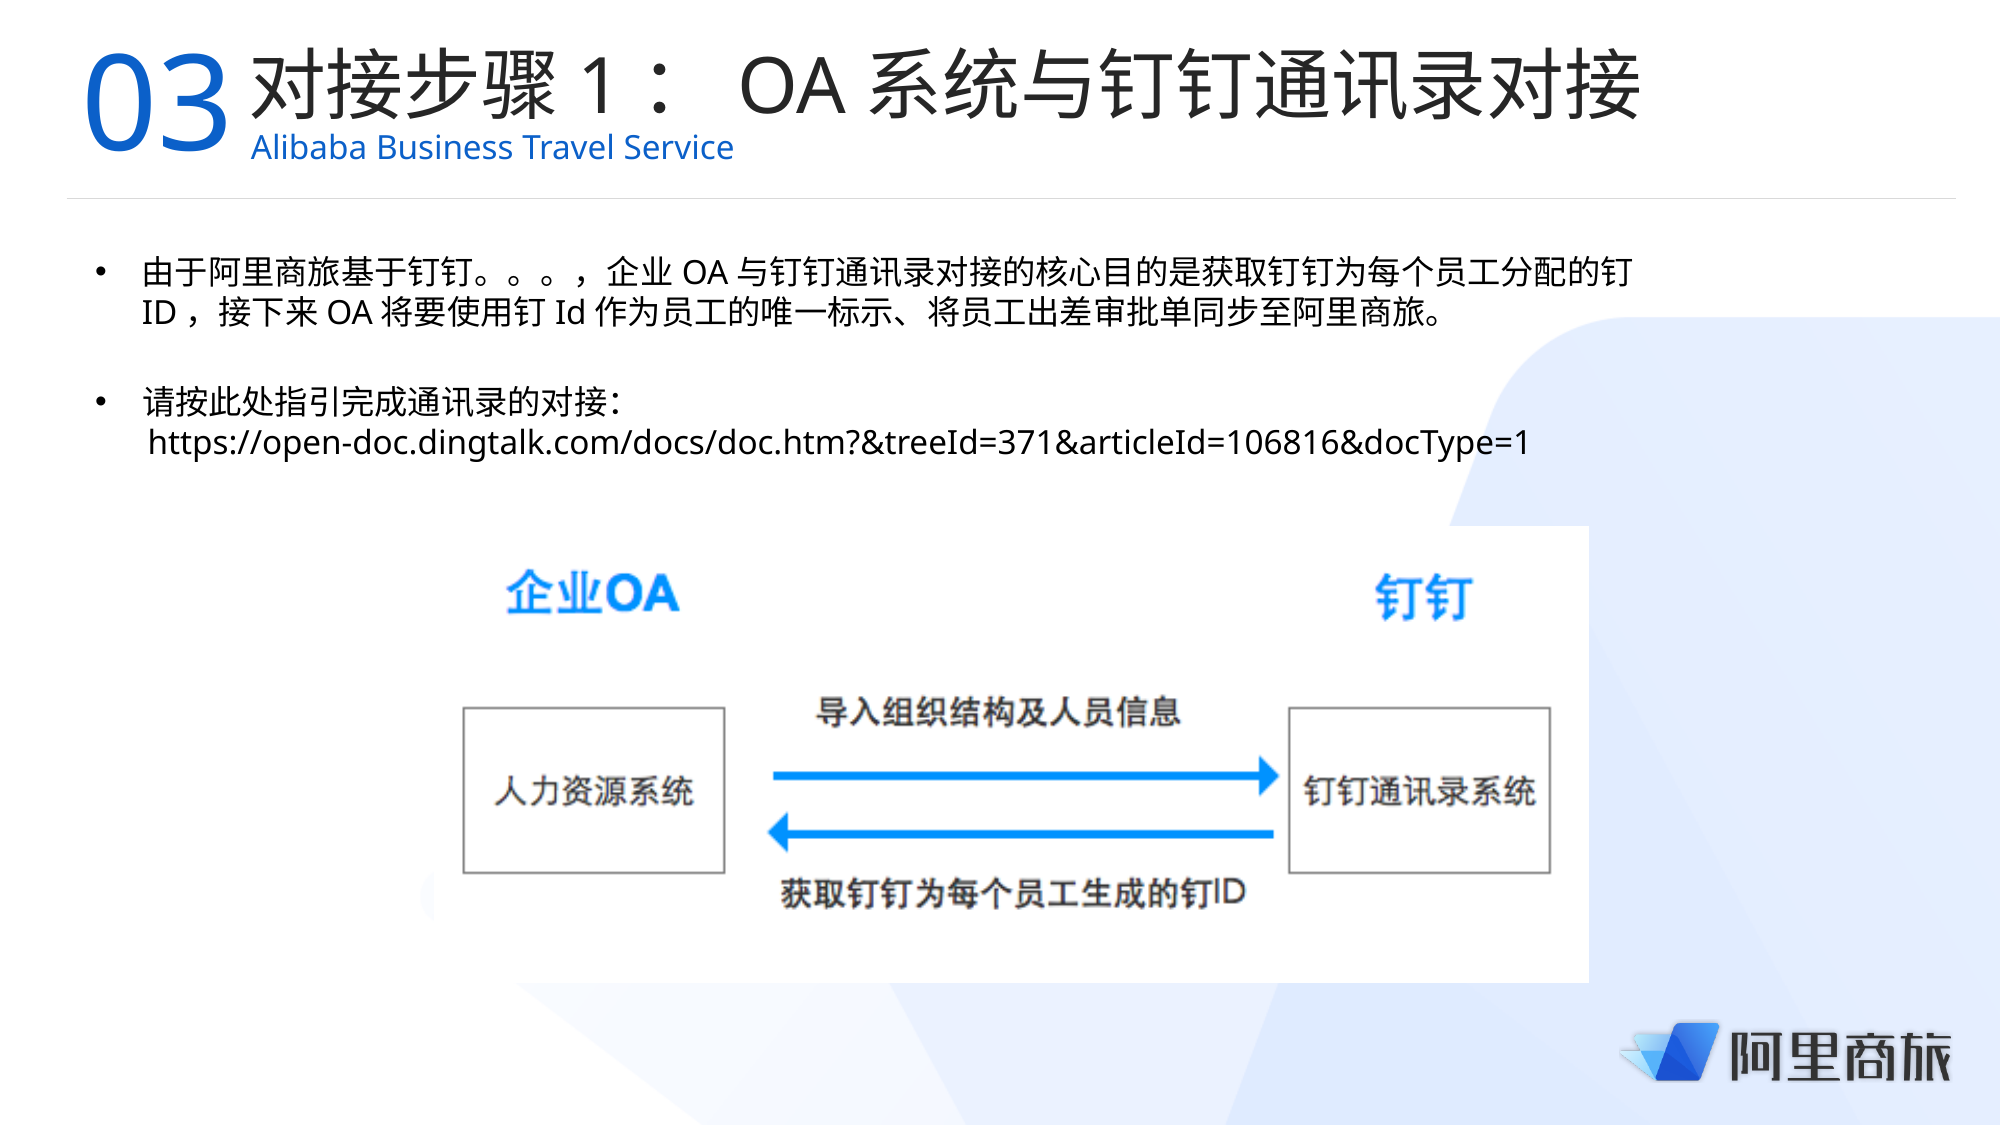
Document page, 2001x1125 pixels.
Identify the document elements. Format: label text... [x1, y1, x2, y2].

picture [0, 0, 2000, 1125]
text_box 对接步骤1：OA系统与钉钉通讯录对接 [317, 28, 1692, 137]
text_box 请按此处指引完成通讯录的对接： https://open-doc.dingtalk.com/docs/doc.htm?&treeId=371&articleId=106816&docType=1 [80, 374, 1751, 469]
text_box 由于阿里商旅基于钉钉。。。，企业OA与钉钉通讯录对接的核心目的是获取钉钉为每个员工分配的钉ID，接下来OA将要使用钉Id作为员工的唯一标示、将员工出差审批单同步至阿里商旅。 [80, 243, 1692, 339]
text_box 03 [66, 9, 317, 185]
